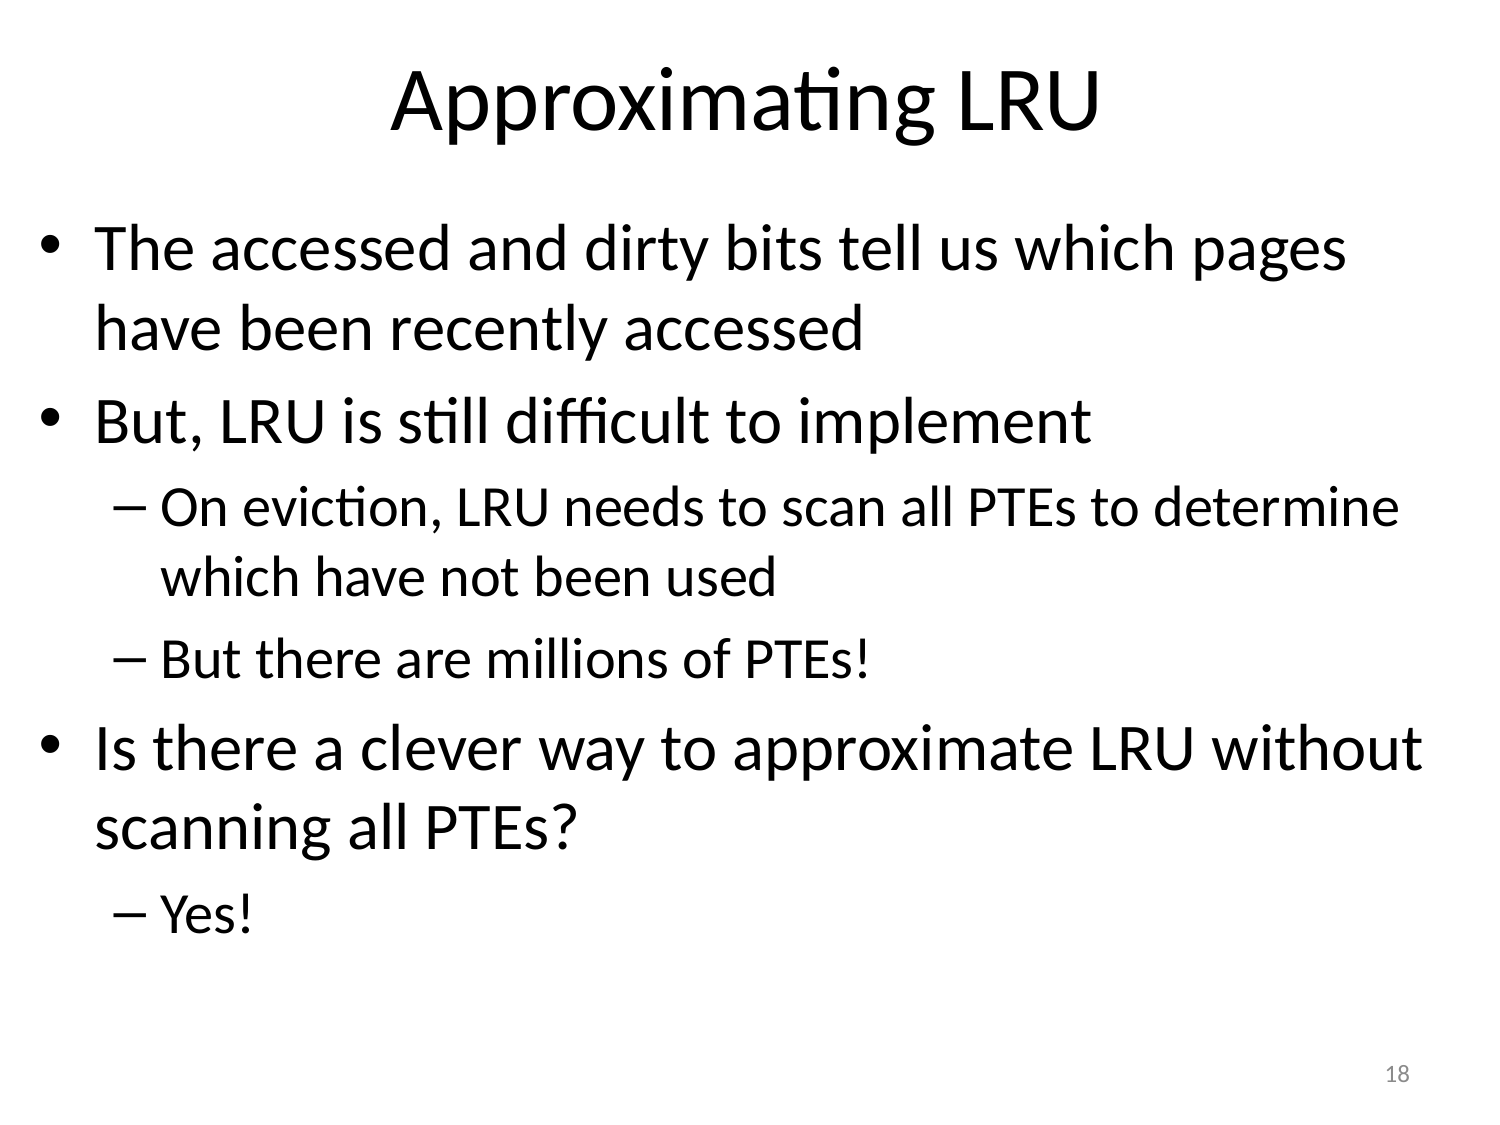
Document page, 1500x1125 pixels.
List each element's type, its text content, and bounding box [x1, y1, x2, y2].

title Approximating LRU [7, 0, 1488, 188]
slide_number 18 [1074, 1042, 1425, 1103]
list The accessed and dirty bits tell us which pages have been recently accessed But, LRU is still difficult to implement On eviction, LRU needs to scan all PTEs to determine which have not been used But there are millions of PTEs! Is there a clever way to approximate LRU without scanning all PTEs? Yes! [23, 195, 1468, 1040]
